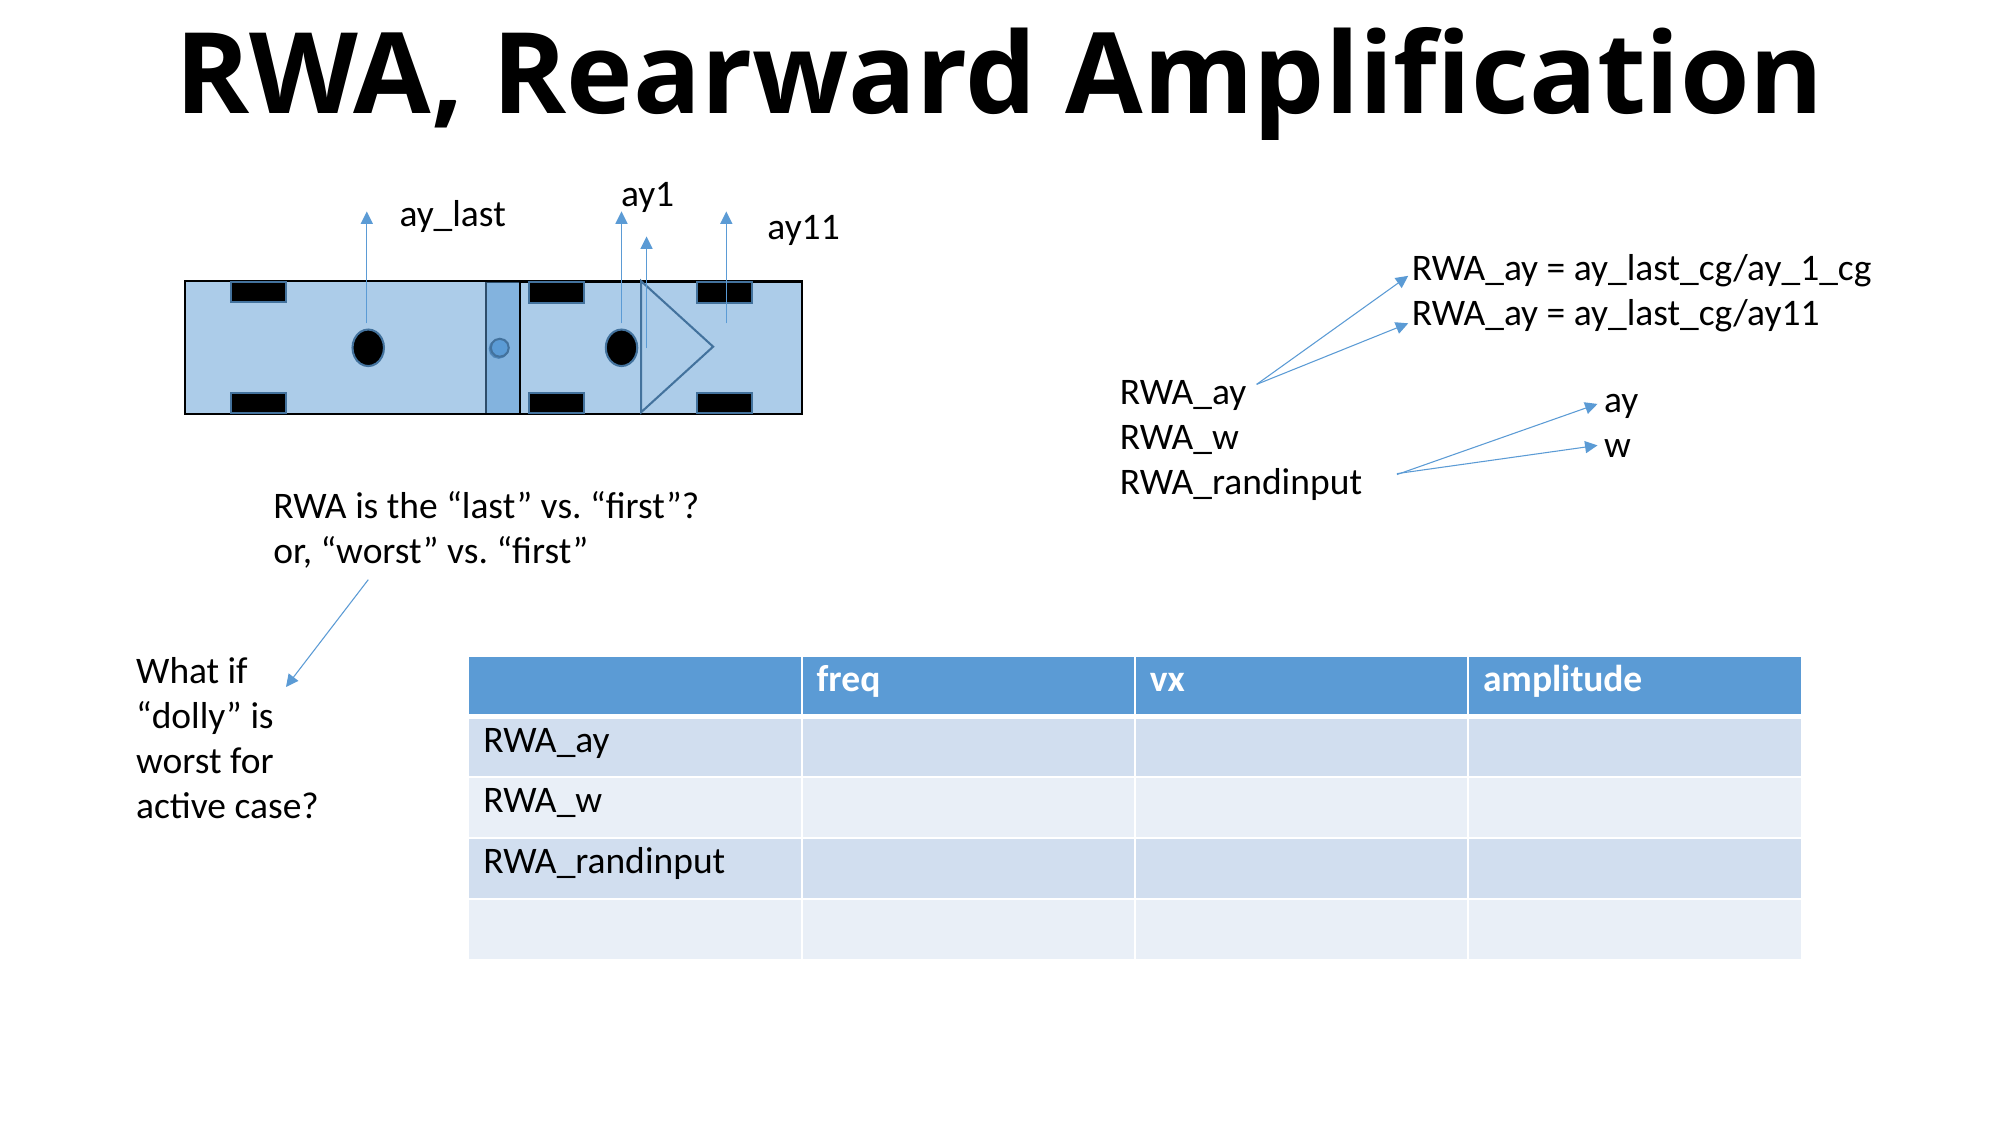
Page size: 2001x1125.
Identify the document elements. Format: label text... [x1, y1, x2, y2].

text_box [520, 281, 803, 415]
table_header amplitude [1469, 657, 1801, 714]
text_box RWA is the “last” vs. “first”? or, “worst” vs. “first” [258, 473, 765, 579]
table_cell [803, 839, 1134, 898]
table_cell [1136, 719, 1467, 776]
table_cell [803, 900, 1134, 959]
table_cell RWA_ay [469, 719, 801, 776]
text_box RWA_ay = ay_last_cg/ay_1_cg RWA_ay = ay_last_cg/ay11 [1397, 235, 2000, 341]
table_cell [1469, 719, 1801, 776]
table_cell RWA_w [469, 778, 801, 837]
text_box ay1 [606, 161, 690, 222]
table_cell [469, 900, 801, 959]
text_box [1396, 403, 1598, 445]
table_cell [1469, 900, 1801, 959]
table_cell [803, 778, 1134, 837]
table_cell [1136, 839, 1467, 898]
text_box ay w [1589, 367, 1654, 473]
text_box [1256, 275, 1409, 323]
table_cell [1136, 900, 1467, 959]
table_cell [1469, 778, 1801, 837]
text_box ay_last [384, 181, 521, 241]
table_cell [1469, 839, 1801, 898]
table_cell [1136, 778, 1467, 837]
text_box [1256, 323, 1409, 385]
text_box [285, 579, 369, 687]
table_header vx [1136, 657, 1467, 714]
text_box What if “dolly” is worst for active case? [121, 639, 353, 834]
text_box RWA_ay RWA_w RWA_randinput [1105, 359, 1689, 510]
table_header freq [803, 657, 1134, 714]
text_box ay11 [752, 194, 855, 255]
table_cell RWA_randinput [469, 839, 801, 898]
title RWA, Rearward Amplification [0, 0, 2000, 154]
table_header [469, 657, 801, 714]
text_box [185, 281, 520, 415]
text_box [1396, 445, 1598, 474]
table_cell [803, 719, 1134, 776]
